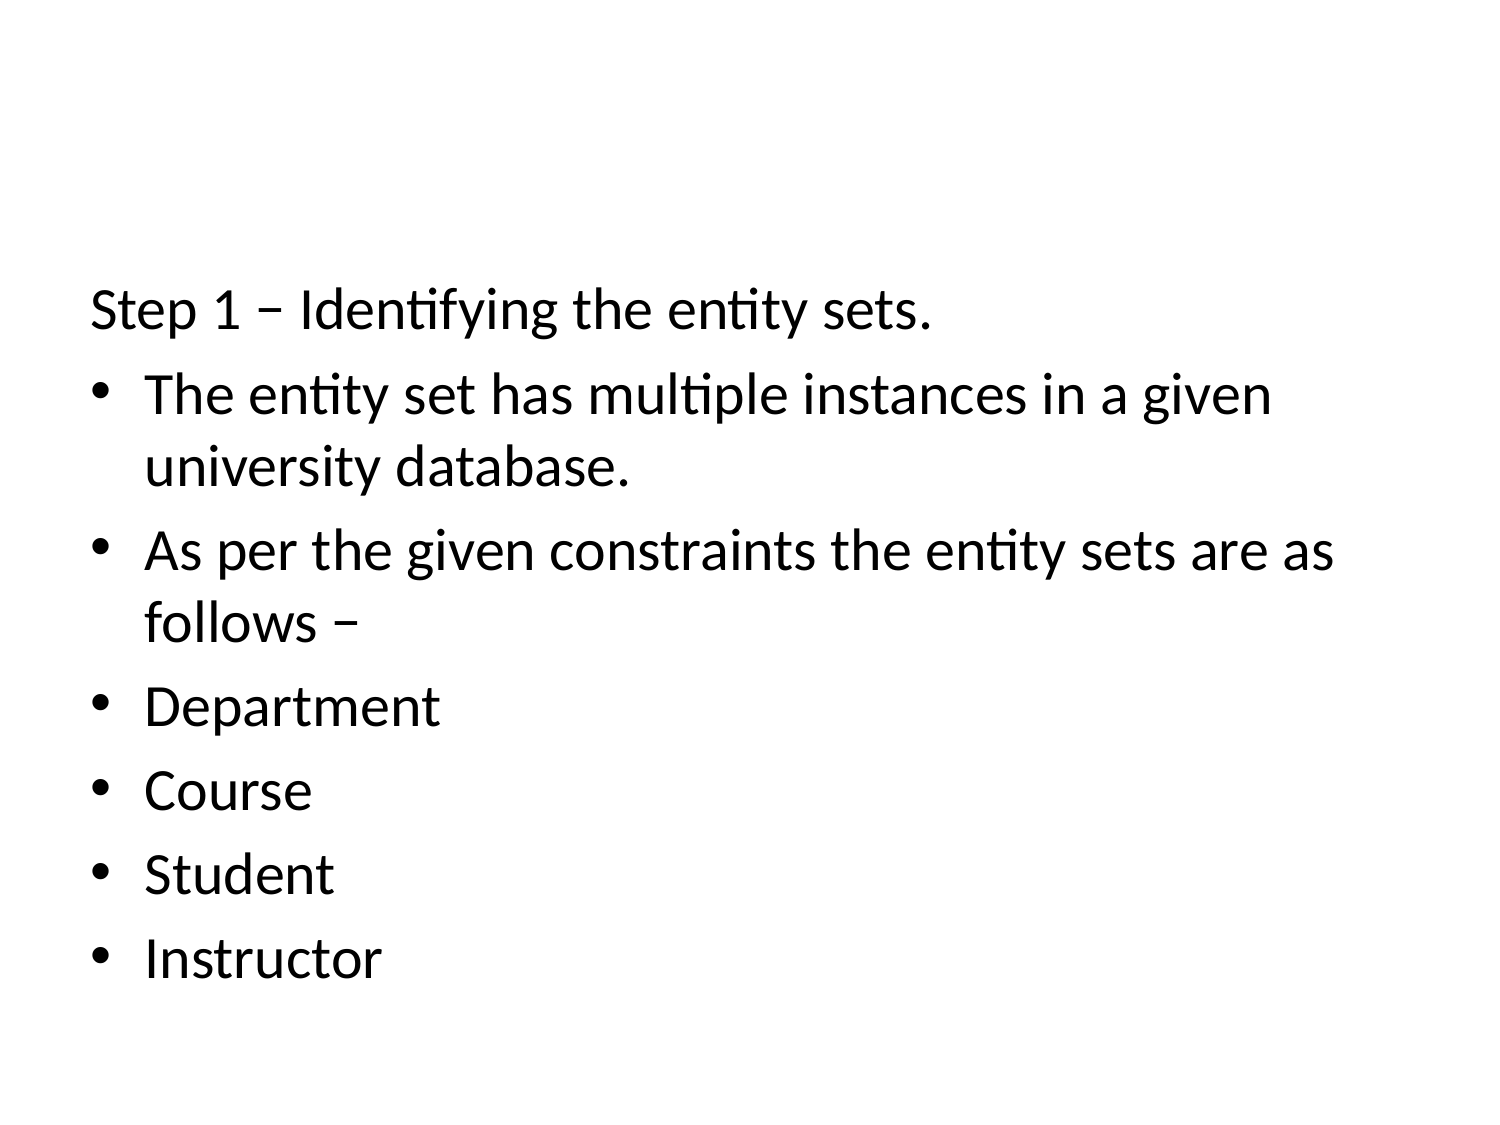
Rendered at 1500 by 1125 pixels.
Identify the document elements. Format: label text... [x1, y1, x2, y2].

list Step 1 − Identifying the entity sets. The entity set has multiple instances in a given university database. As per the given constraints the entity sets are as follows − Department Course Student Instructor [75, 262, 1425, 1005]
